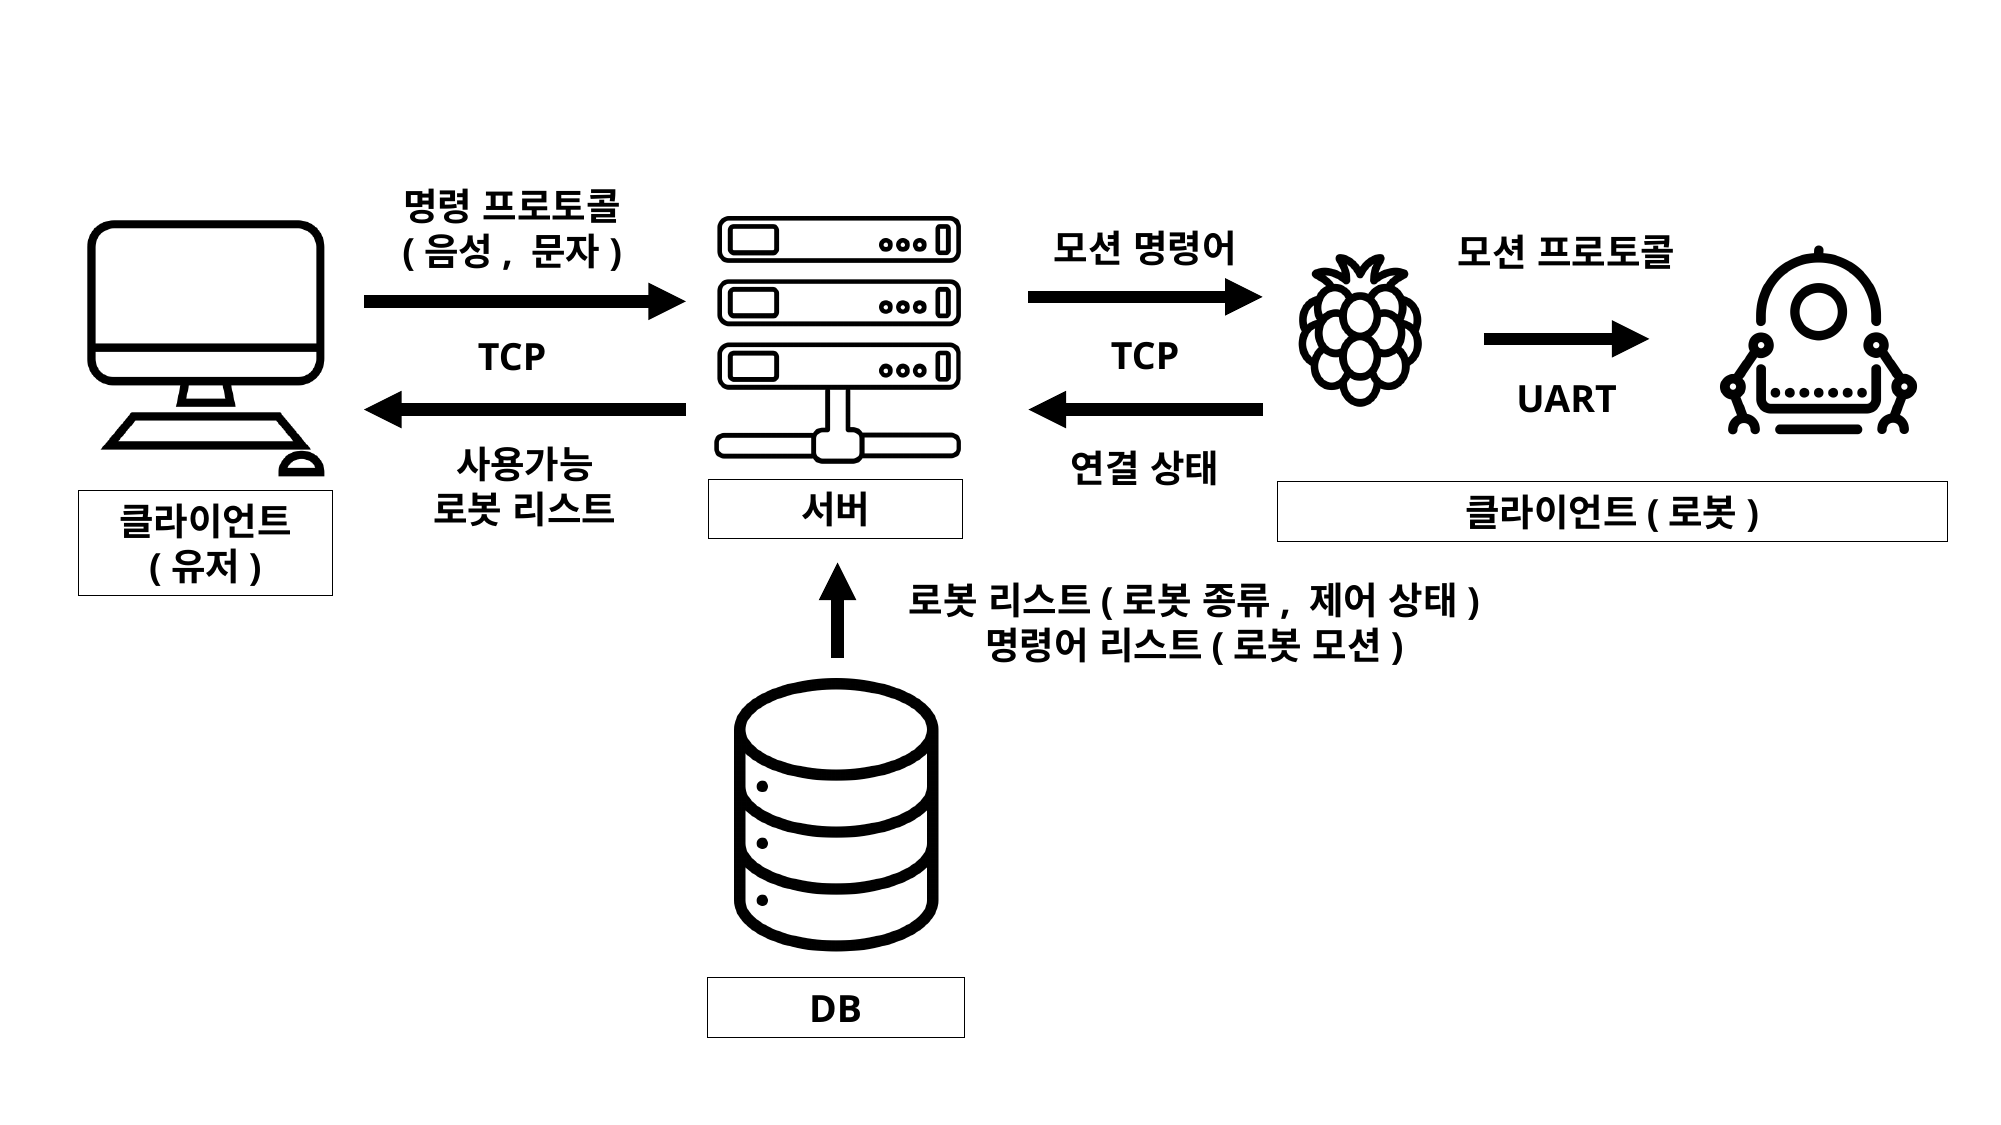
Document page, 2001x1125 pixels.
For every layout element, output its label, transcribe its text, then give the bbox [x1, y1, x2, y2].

text_box TCP [1095, 324, 1195, 385]
picture [1700, 239, 1937, 441]
picture [1210, 202, 1502, 423]
text_box UART [1392, 367, 1700, 427]
text_box 명령 프로토콜 (음성, 문자) [448, 175, 686, 281]
picture [0, 140, 448, 491]
text_box 연결 상태 [971, 437, 1319, 498]
text_box DB [707, 977, 965, 1038]
text_box 클라이언트(로봇) [1277, 481, 1948, 542]
text_box TCP [463, 325, 562, 386]
picture [677, 202, 998, 476]
text_box 로봇 리스트(로봇 종류, 제어 상태) 명령어 리스트(로봇 모션) [859, 569, 1530, 674]
text_box 모션 프로토콜 [1502, 221, 1741, 282]
picture [677, 678, 995, 956]
text_box 클라이언트 (유저) [78, 491, 333, 596]
text_box 모션 명령어 [998, 217, 1210, 277]
text_box 사용가능 로봇 리스트 [351, 433, 699, 538]
text_box 서버 [708, 479, 963, 539]
